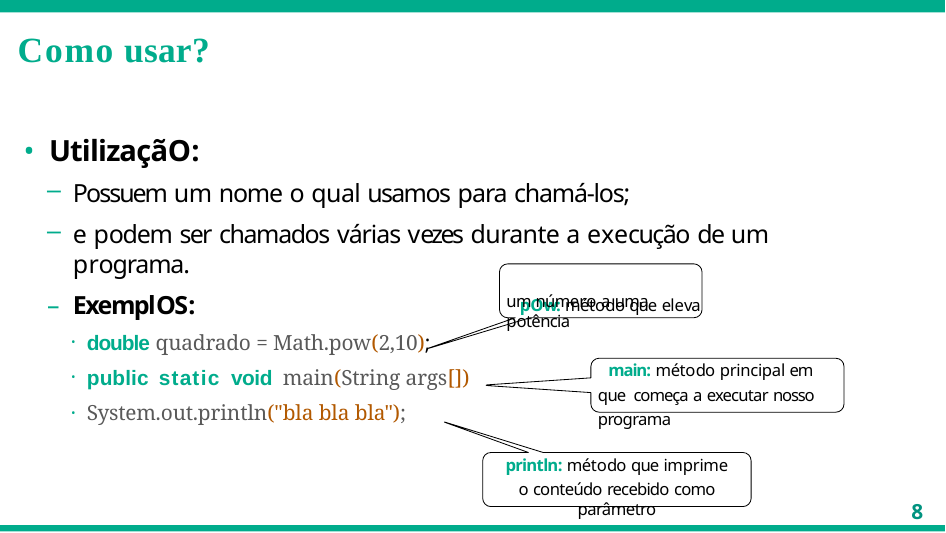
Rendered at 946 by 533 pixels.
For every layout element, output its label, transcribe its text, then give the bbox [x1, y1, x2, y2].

text_box [486, 359, 595, 411]
text_box main: método principal em que começa a executar nosso programa [595, 352, 840, 430]
text_box [484, 321, 504, 332]
text_box um número a uma potência [504, 288, 698, 331]
text_box [840, 359, 845, 411]
text_box [747, 453, 752, 506]
text_box [482, 453, 487, 506]
title Como usar? [15, 24, 212, 116]
text_box Utilização: Possuem um nome o qual usamos para chamá-los; e podem ser chamados várias vezes durante a execução de um programa. pow: método que eleva [21, 117, 823, 316]
text_box println: método que imprime o conteúdo recebido como parâmetro [487, 447, 747, 520]
text_box 8 [904, 496, 929, 524]
text_box [0, 525, 945, 532]
text_box Exemplos: double quadrado = Math.pow(2,10); public static void main(String args[]) System.out.println("bla bla bla"); [45, 276, 484, 425]
text_box [444, 422, 526, 447]
